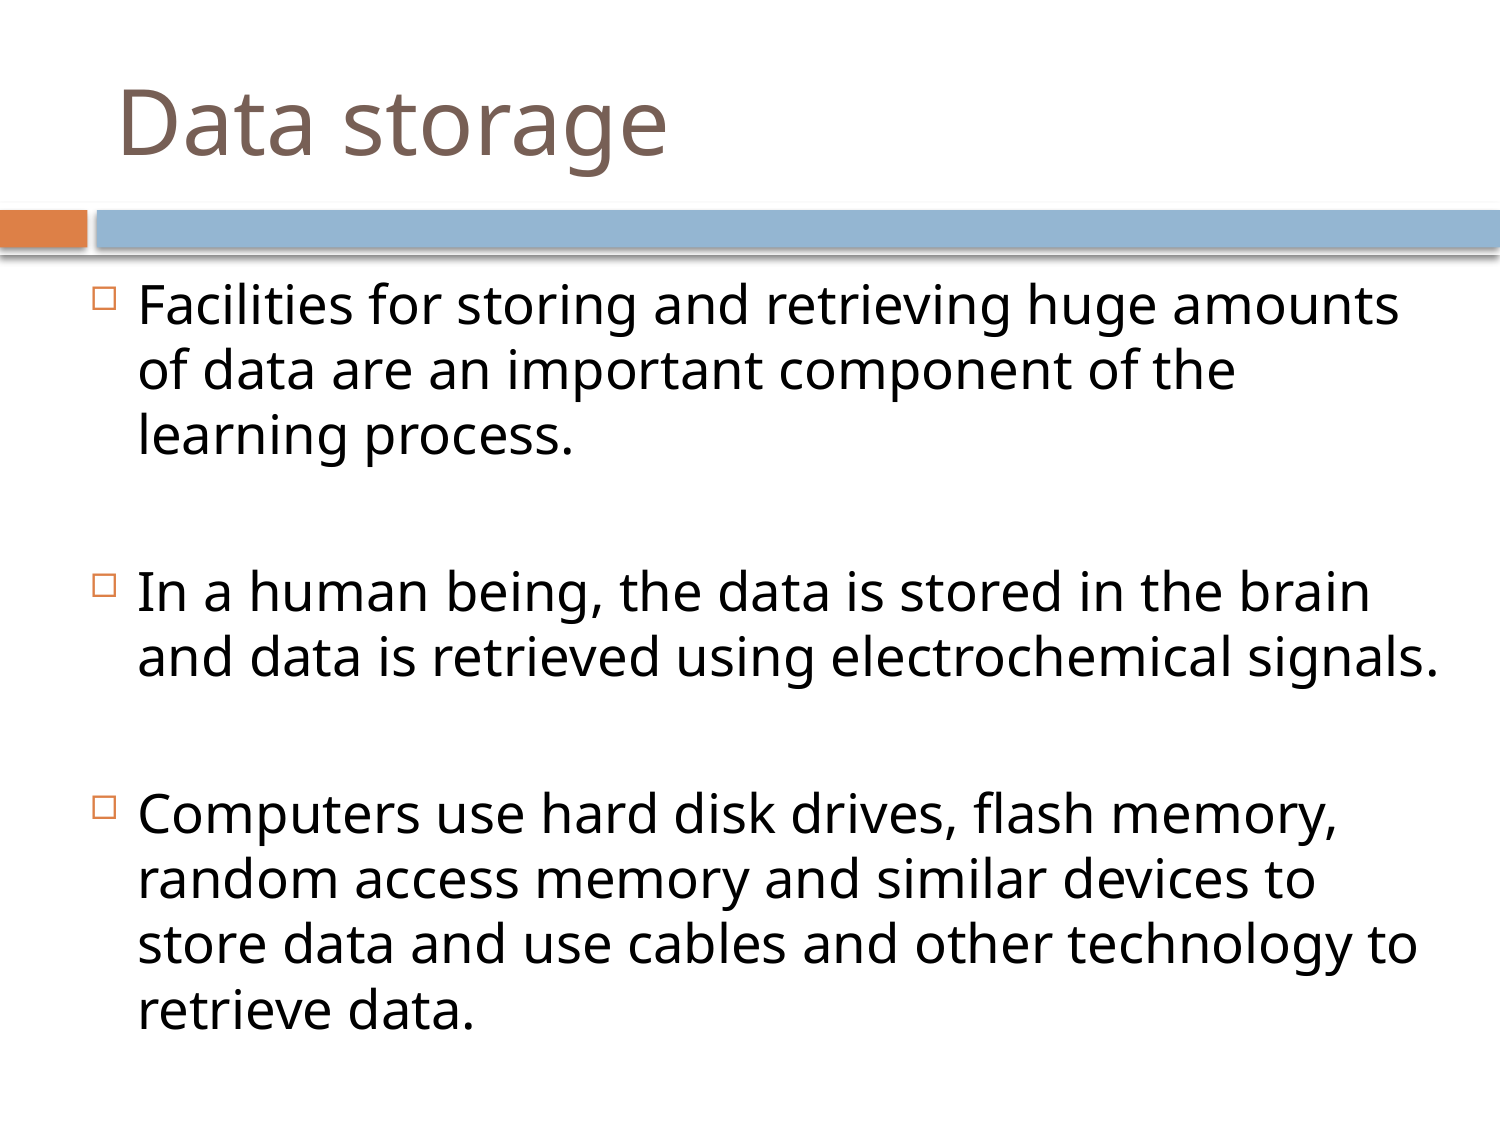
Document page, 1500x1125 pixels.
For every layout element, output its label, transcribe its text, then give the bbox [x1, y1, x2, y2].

list Facilities for storing and retrieving huge amounts of data are an important component of the learning process. In a human being, the data is stored in the brain and data is retrieved using electrochemical signals. Computers use hard disk drives, flash memory, random access memory and similar devices to store data and use cables and other technology to retrieve data. [75, 262, 1463, 1075]
title Data storage [100, 37, 1438, 200]
